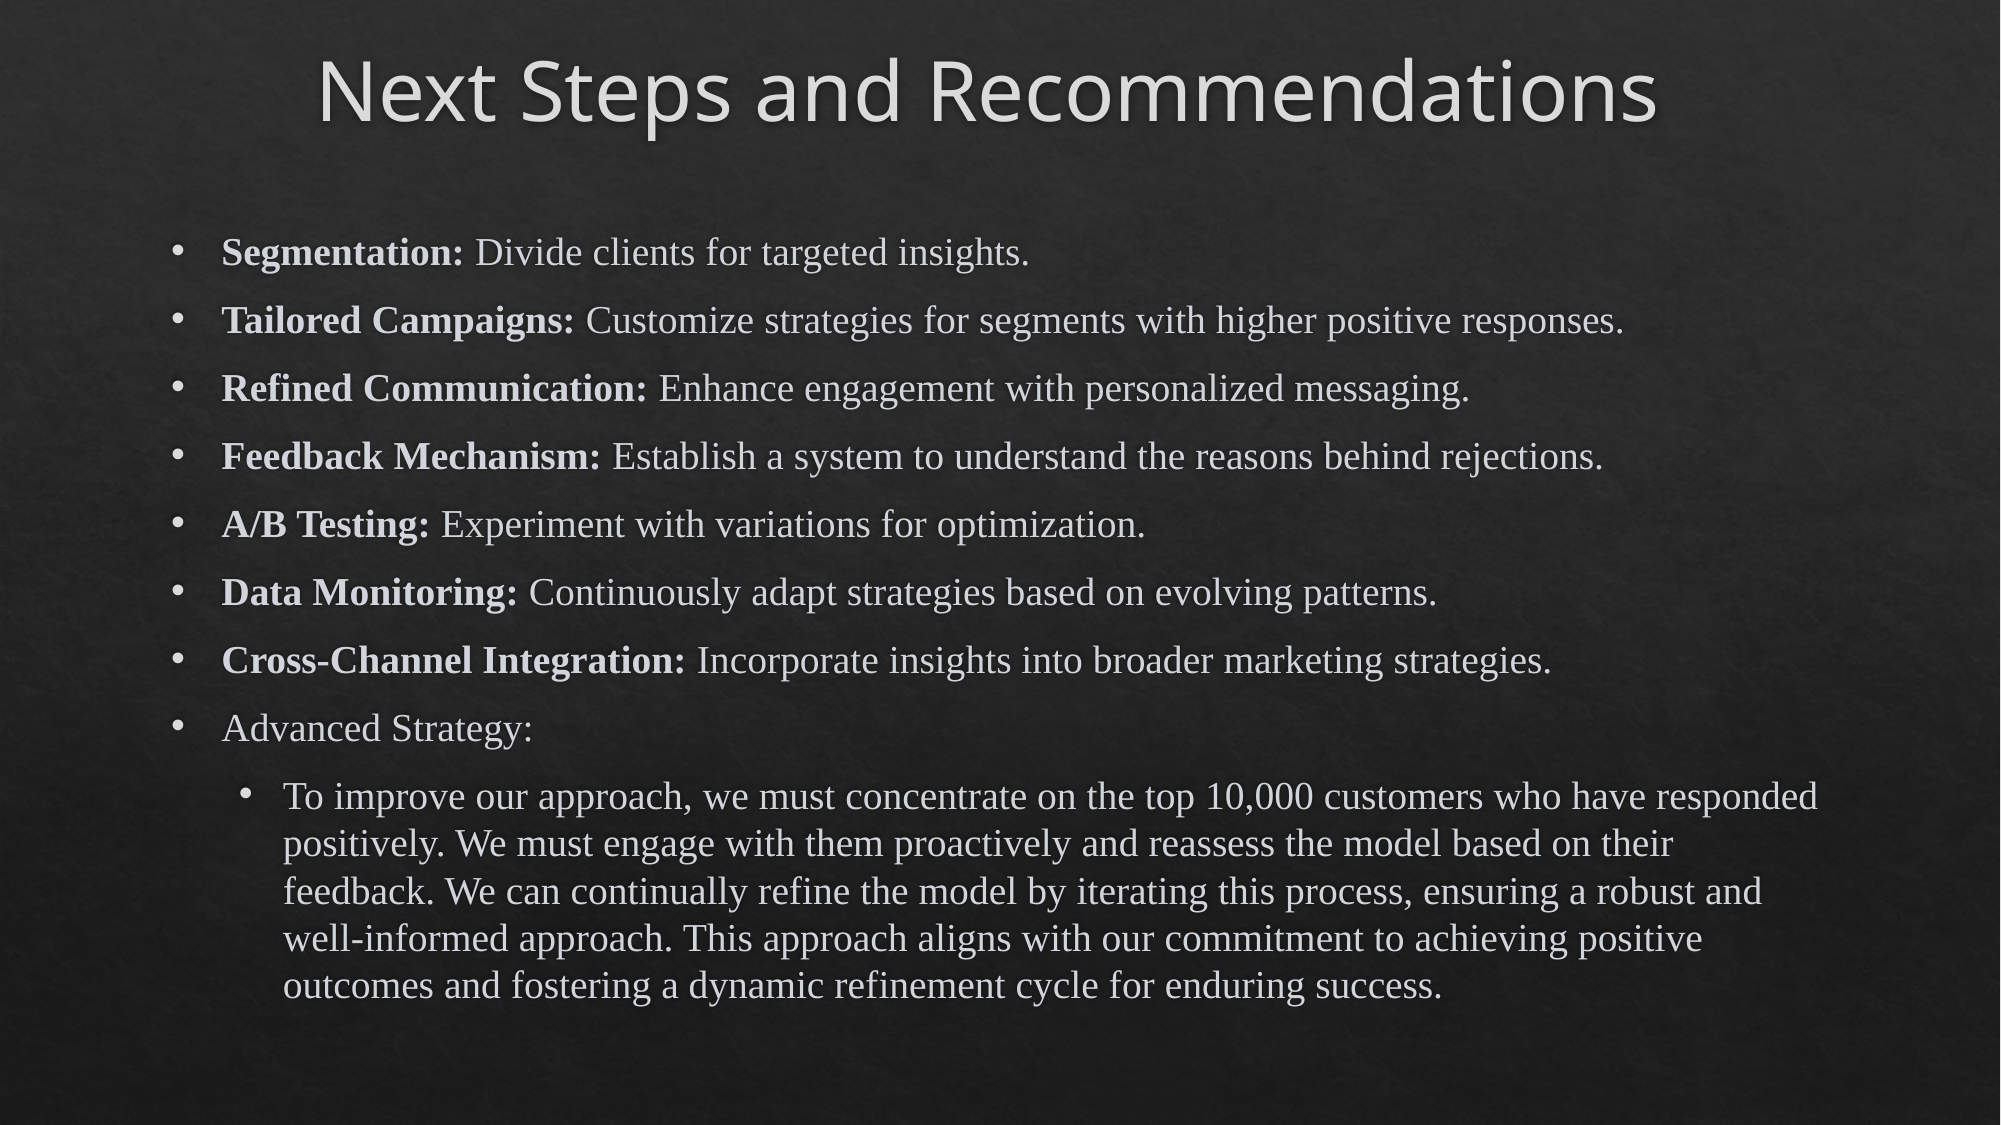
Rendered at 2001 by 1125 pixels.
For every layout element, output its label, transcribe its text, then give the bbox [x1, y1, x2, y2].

list Segmentation: Divide clients for targeted insights. Tailored Campaigns: Customize strategies for segments with higher positive responses. Refined Communication: Enhance engagement with personalized messaging. Feedback Mechanism: Establish a system to understand the reasons behind rejections. A/B Testing: Experiment with variations for optimization. Data Monitoring: Continuously adapt strategies based on evolving patterns. Cross-Channel Integration: Incorporate insights into broader marketing strategies. Advanced Strategy: To improve our approach, we must concentrate on the top 10,000 customers who have responded positively. We must engage with them proactively and reassess the model based on their feedback. We can continually refine the model by iterating this process, ensuring a robust and well-informed approach. This approach aligns with our commitment to achieving positive outcomes and fostering a dynamic refinement cycle for enduring success. [149, 218, 1849, 1080]
title Next Steps and Recommendations [149, 22, 1849, 155]
picture [0, 0, 2001, 1125]
